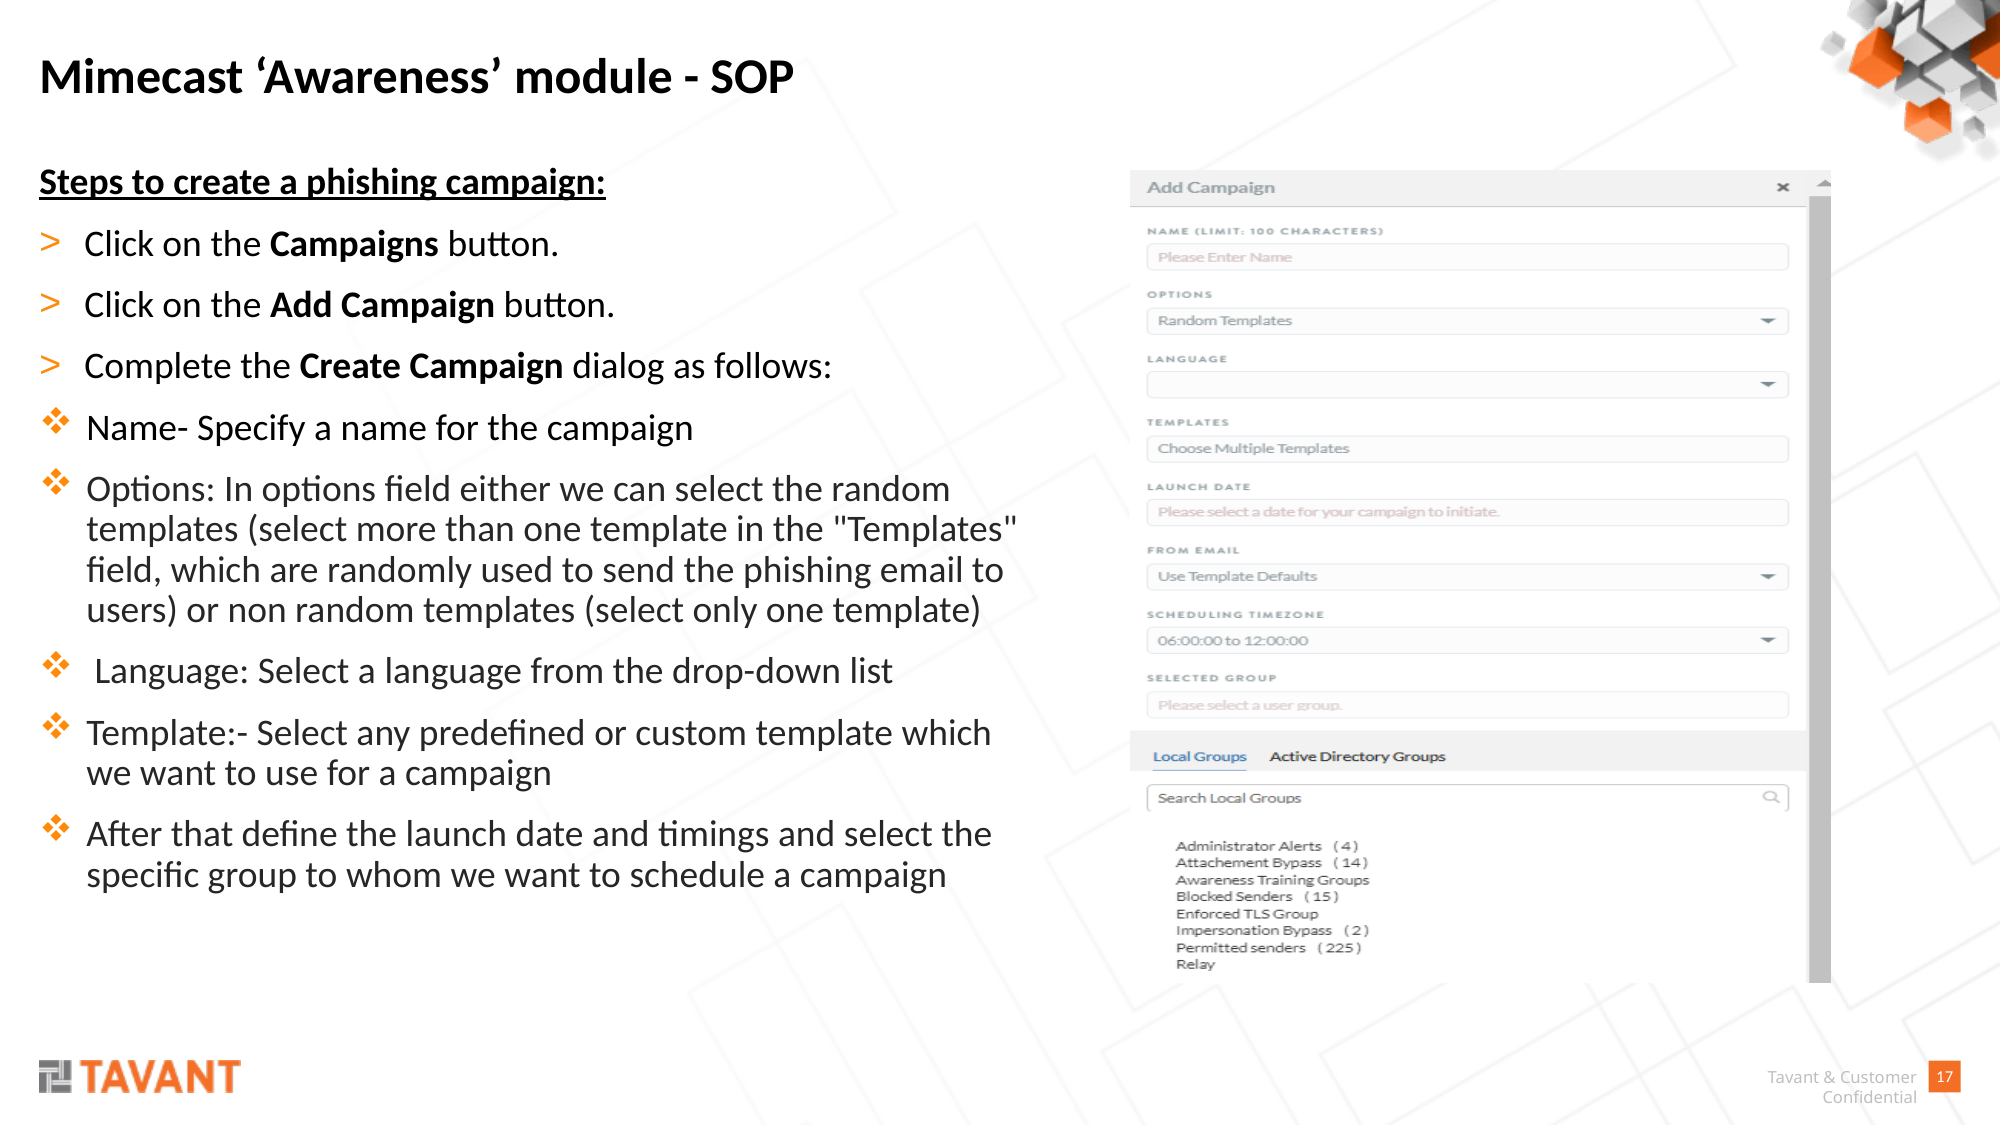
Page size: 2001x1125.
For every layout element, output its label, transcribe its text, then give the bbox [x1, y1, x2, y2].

title Mimecast ‘Awareness’ module - SOP [39, 47, 1800, 107]
picture [1130, 0, 2000, 983]
list Steps to create a phishing campaign: Click on the Campaigns button. Click on the Add Campaign button. Complete the Create Campaign dialog as follows: Name- Specify a name for the campaign Options: In options field either we can select the random templates (select more than one template in the "Templates" field, which are randomly used to send the phishing email to users) or non random templates (select only one template) Language: Select a language from the drop-down list Template:- Select any predefined or custom template which we want to use for a campaign After that define the launch date and timings and select the specific group to whom we want to schedule a campaign [39, 154, 1056, 995]
picture [39, 1060, 241, 1093]
